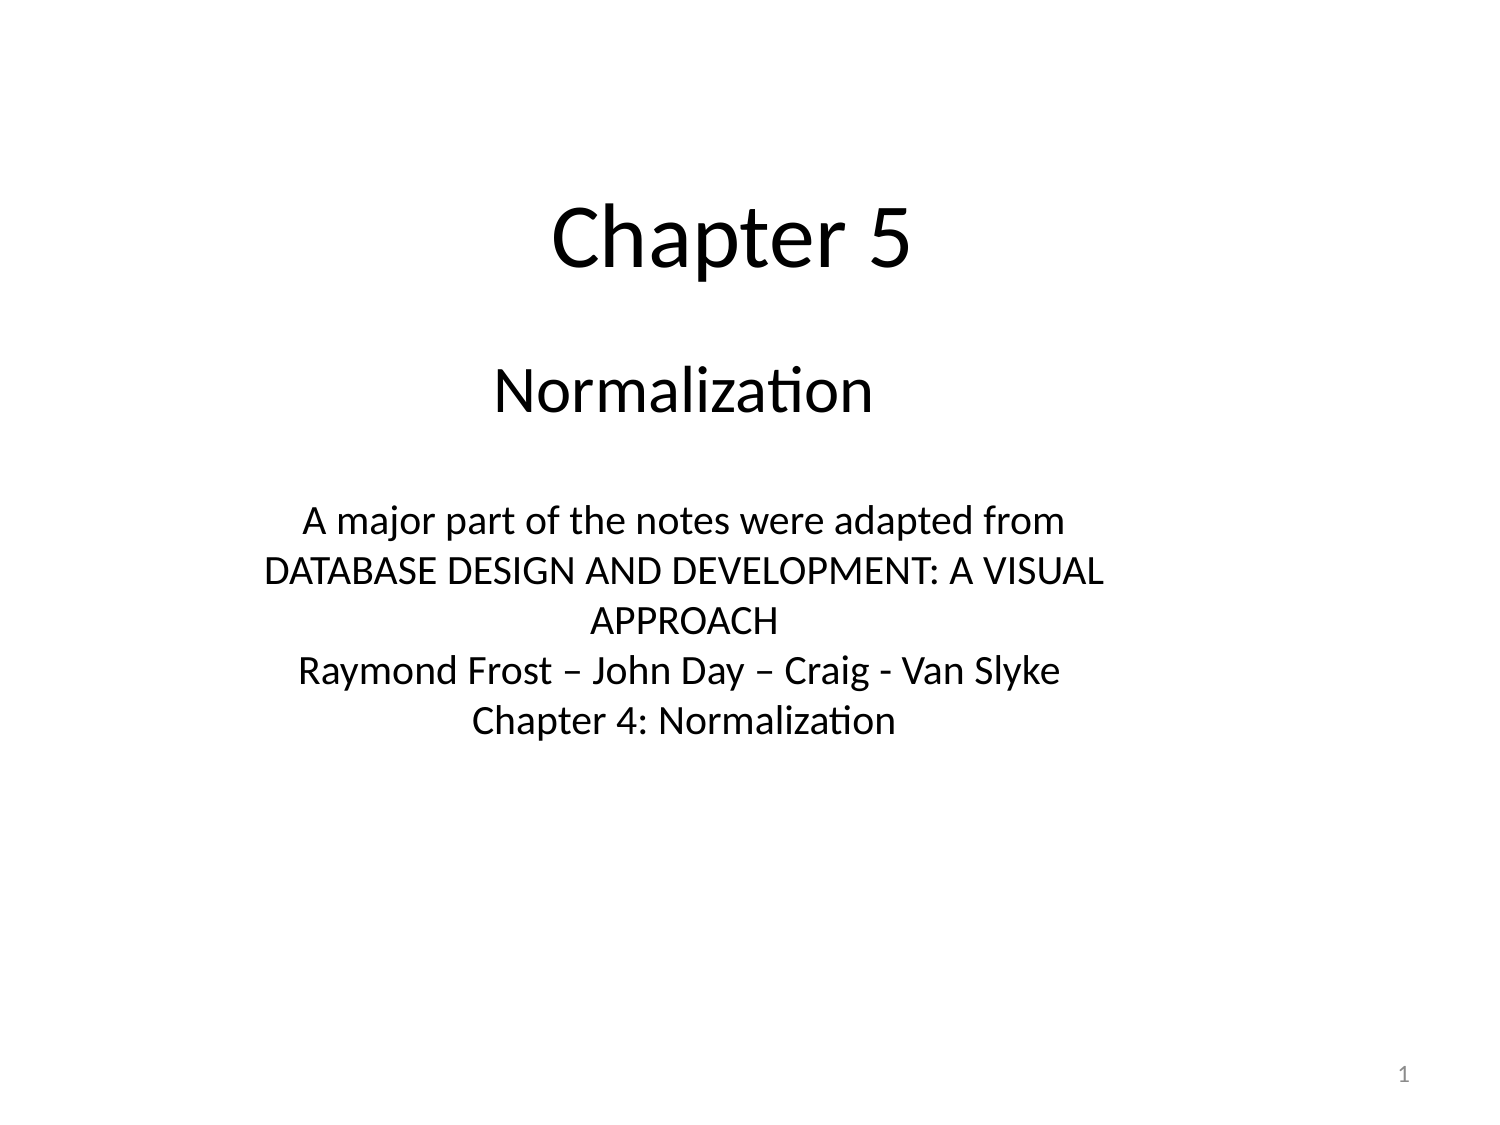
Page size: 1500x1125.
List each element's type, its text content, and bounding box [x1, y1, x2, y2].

slide_number 1 [1074, 1042, 1425, 1103]
title Chapter 5 [64, 160, 1401, 302]
subtitle Normalization A major part of the notes were adapted from DATABASE DESIGN AND DEVELOPMENT: A VISUAL APPROACH Raymond Frost – John Day – Craig - Van Slyke Chapter 4: Normalization [159, 338, 1210, 929]
